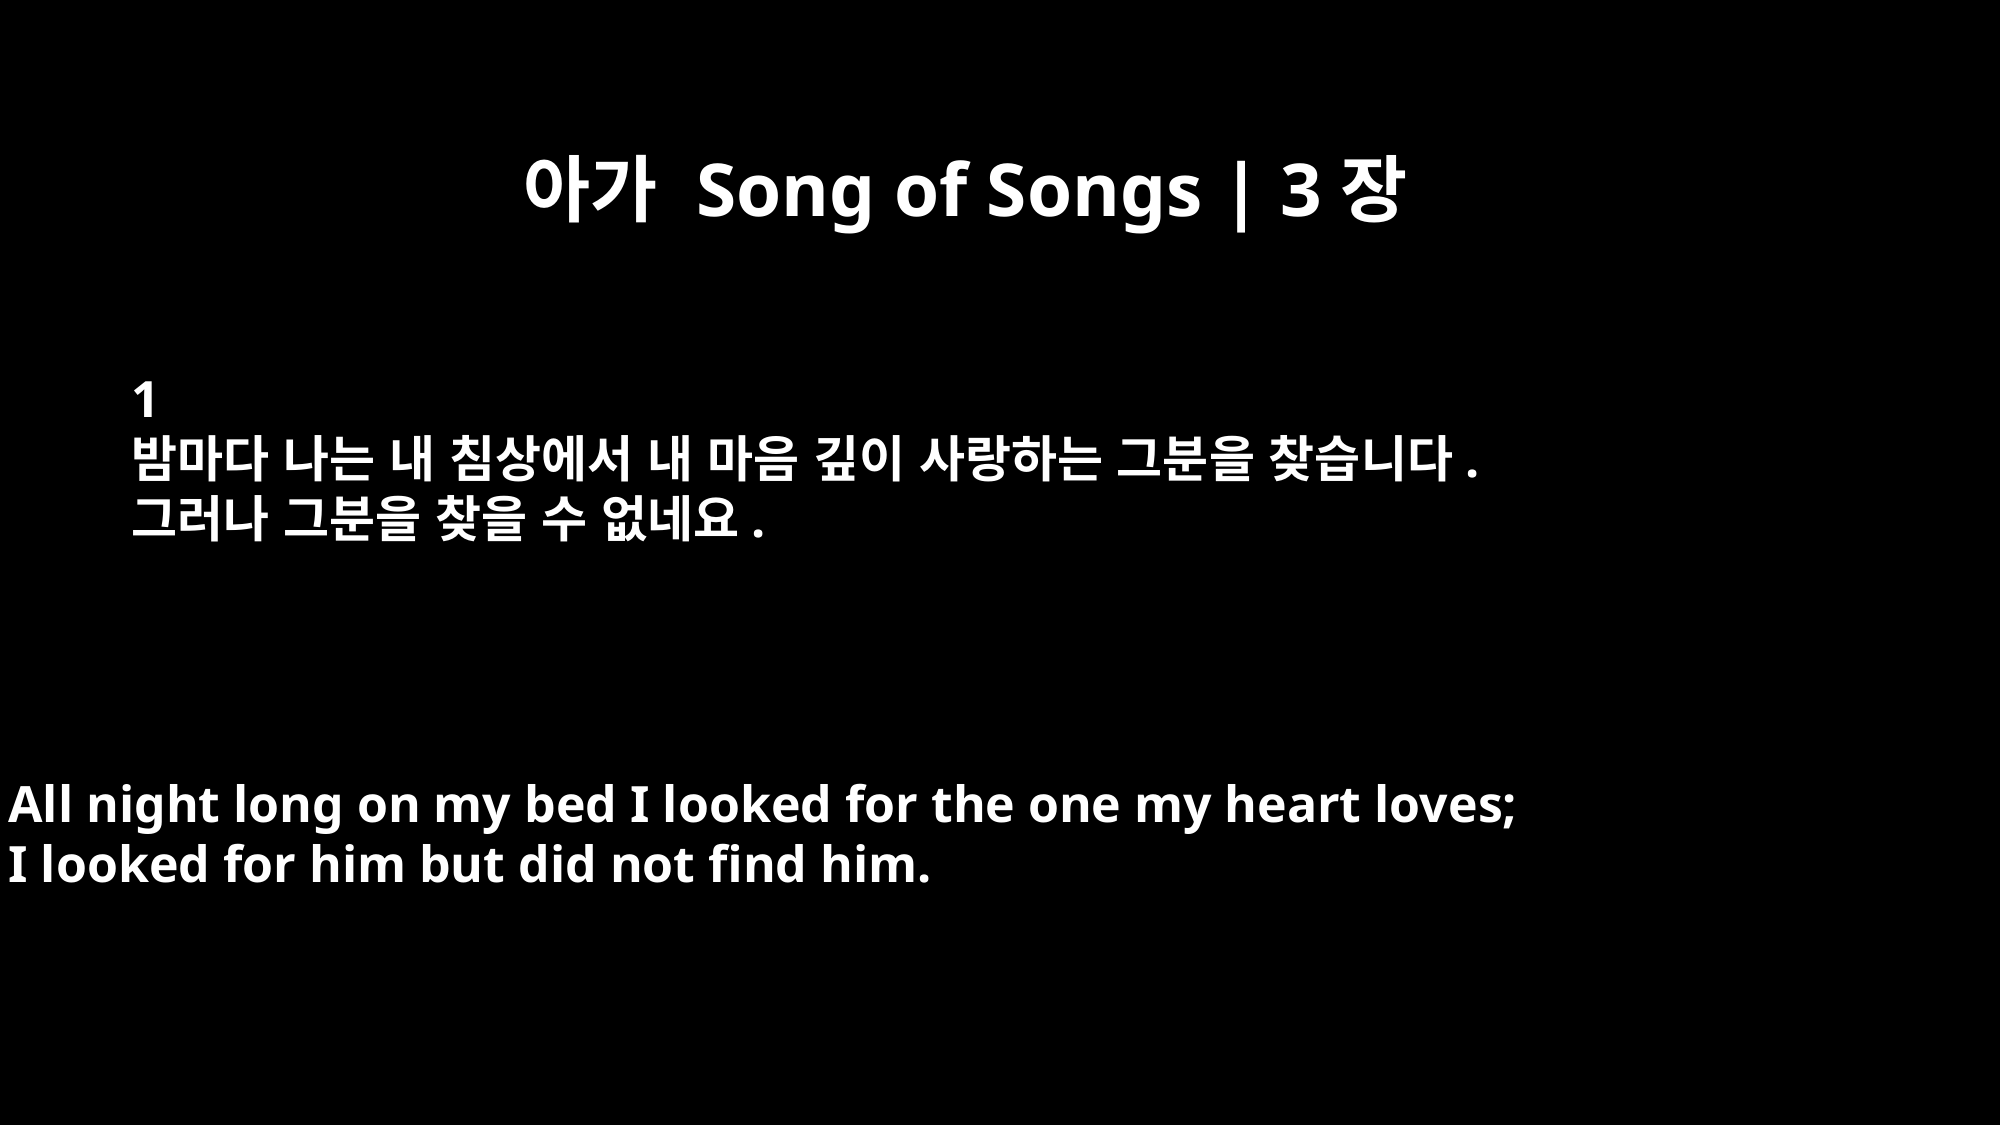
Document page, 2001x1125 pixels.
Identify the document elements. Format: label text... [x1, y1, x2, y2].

text_box ﻿1 밤마다 나는 내 침상에서 내 마음 깊이 사랑하는 그분을 찾습니다. 그러나 그분을 찾을 수 없네요. [116, 359, 1495, 555]
text_box 아가 Song of Songs | 3장 [508, 136, 1424, 239]
text_box All night long on my bed I looked for the one my heart loves; I looked for him but did not find him. [0, 764, 1533, 900]
